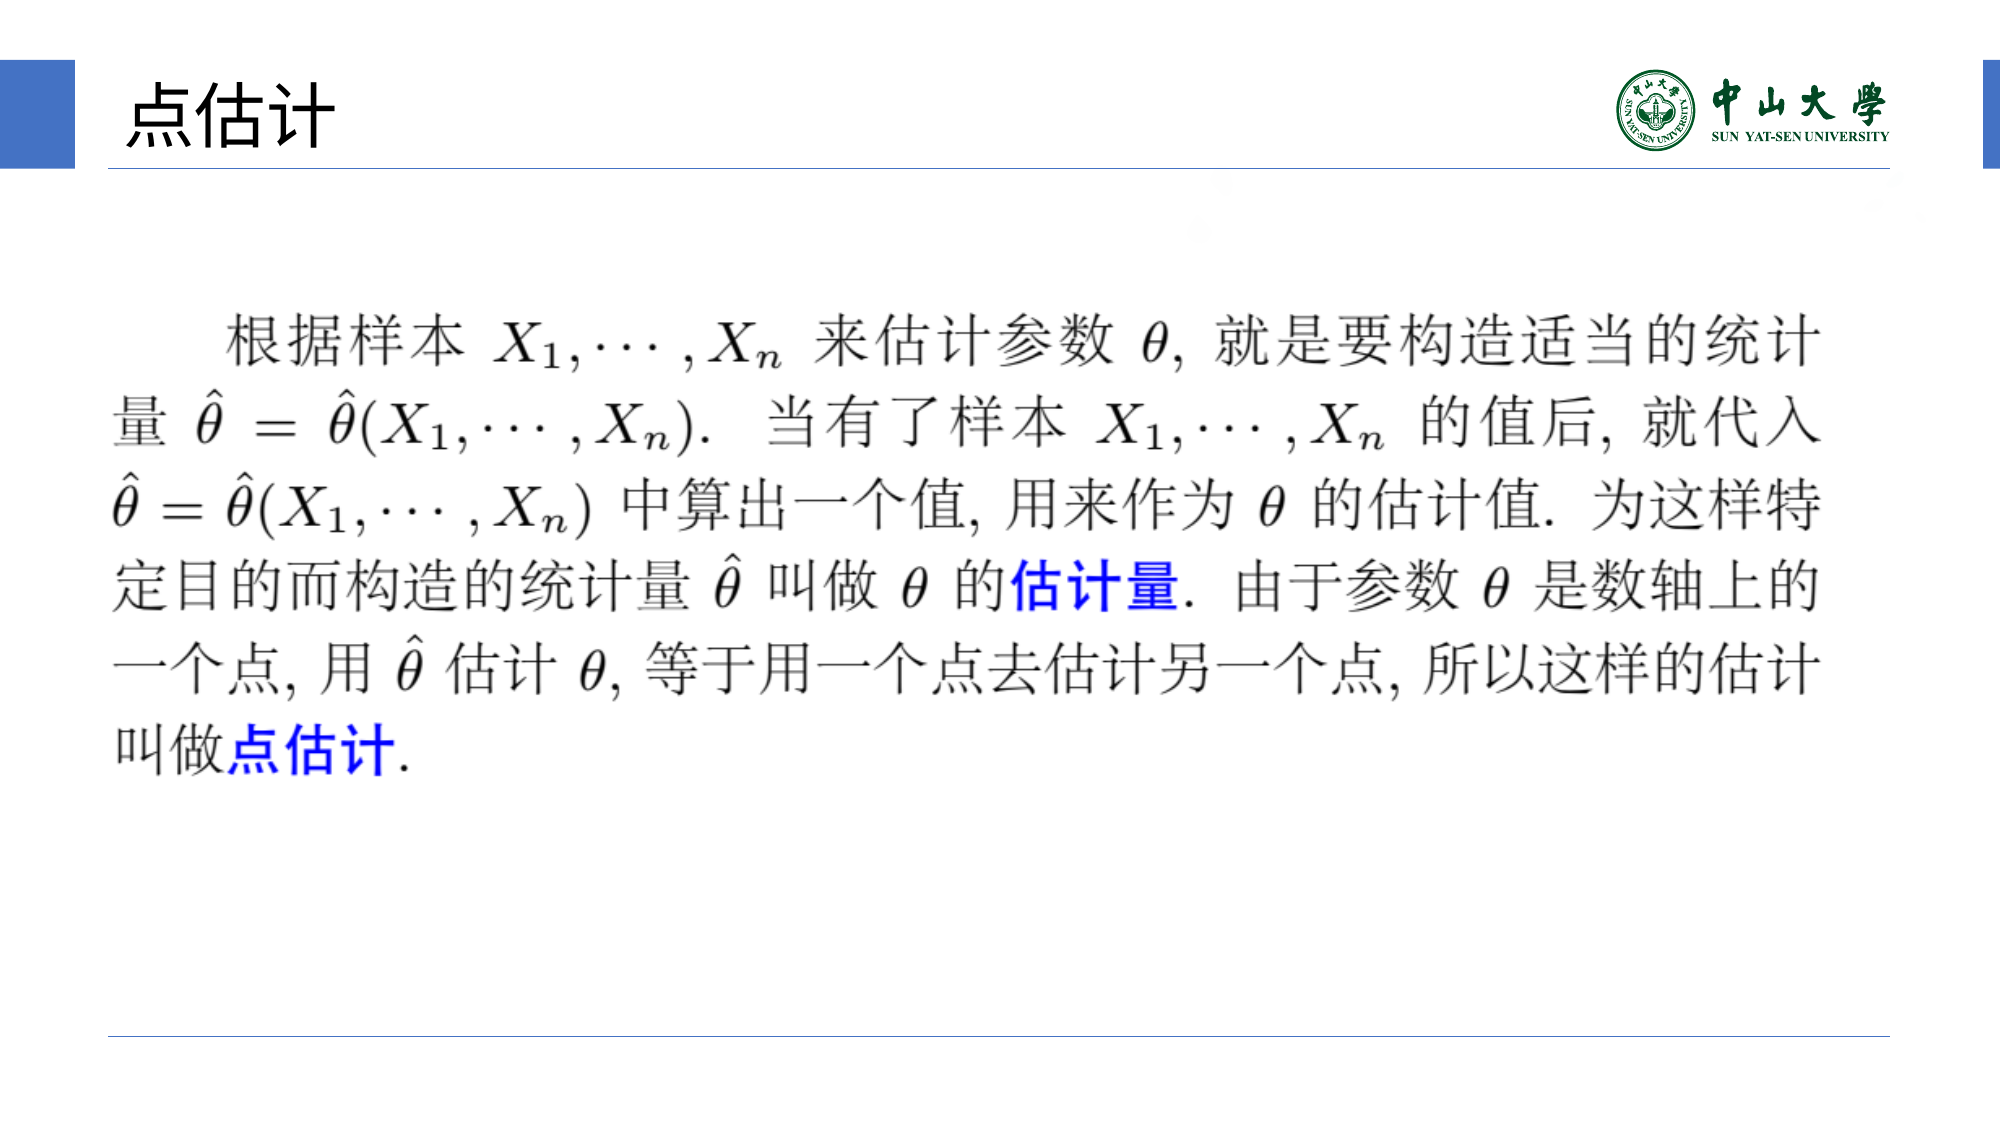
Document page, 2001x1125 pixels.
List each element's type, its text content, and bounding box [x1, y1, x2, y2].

picture [85, 287, 1857, 791]
title 点估计 [108, 59, 1614, 169]
